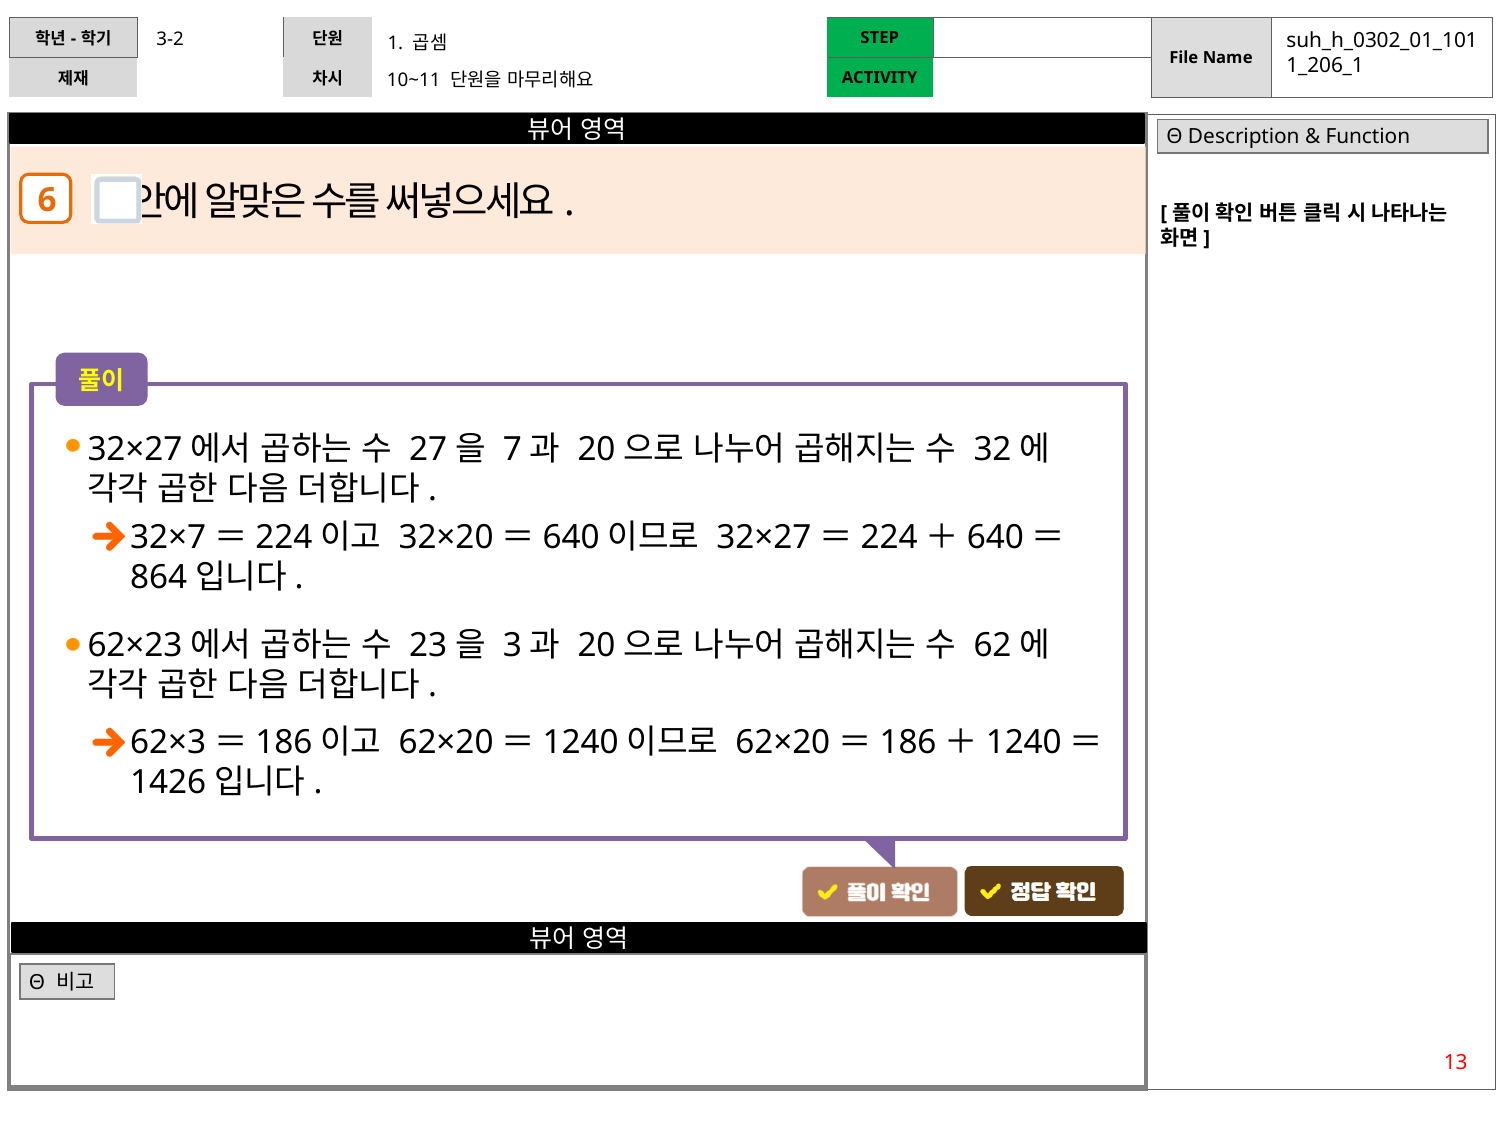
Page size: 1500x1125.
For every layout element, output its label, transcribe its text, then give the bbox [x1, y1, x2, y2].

text_box [9, 145, 1148, 256]
text_box [풀이 확인 버튼 클릭 시 나타나는 화면] [1145, 160, 1500, 351]
text_box 6 [18, 172, 63, 225]
picture [90, 173, 142, 224]
picture [800, 870, 958, 918]
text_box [31, 352, 1126, 870]
text_box 10~11 단원을 마무리해요 [372, 60, 821, 96]
table_header Θ Description & Function [1158, 120, 1487, 152]
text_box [65, 610, 1111, 814]
text_box 3-2 [141, 18, 284, 55]
text_box suh_h_0302_01_1011_206_1 [1271, 18, 1500, 84]
text_box 안에 알맞은 수를 써넣으세요. [63, 168, 1150, 231]
text_box 1. 곱셈 [372, 23, 828, 48]
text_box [65, 414, 1111, 609]
picture [963, 870, 1126, 918]
